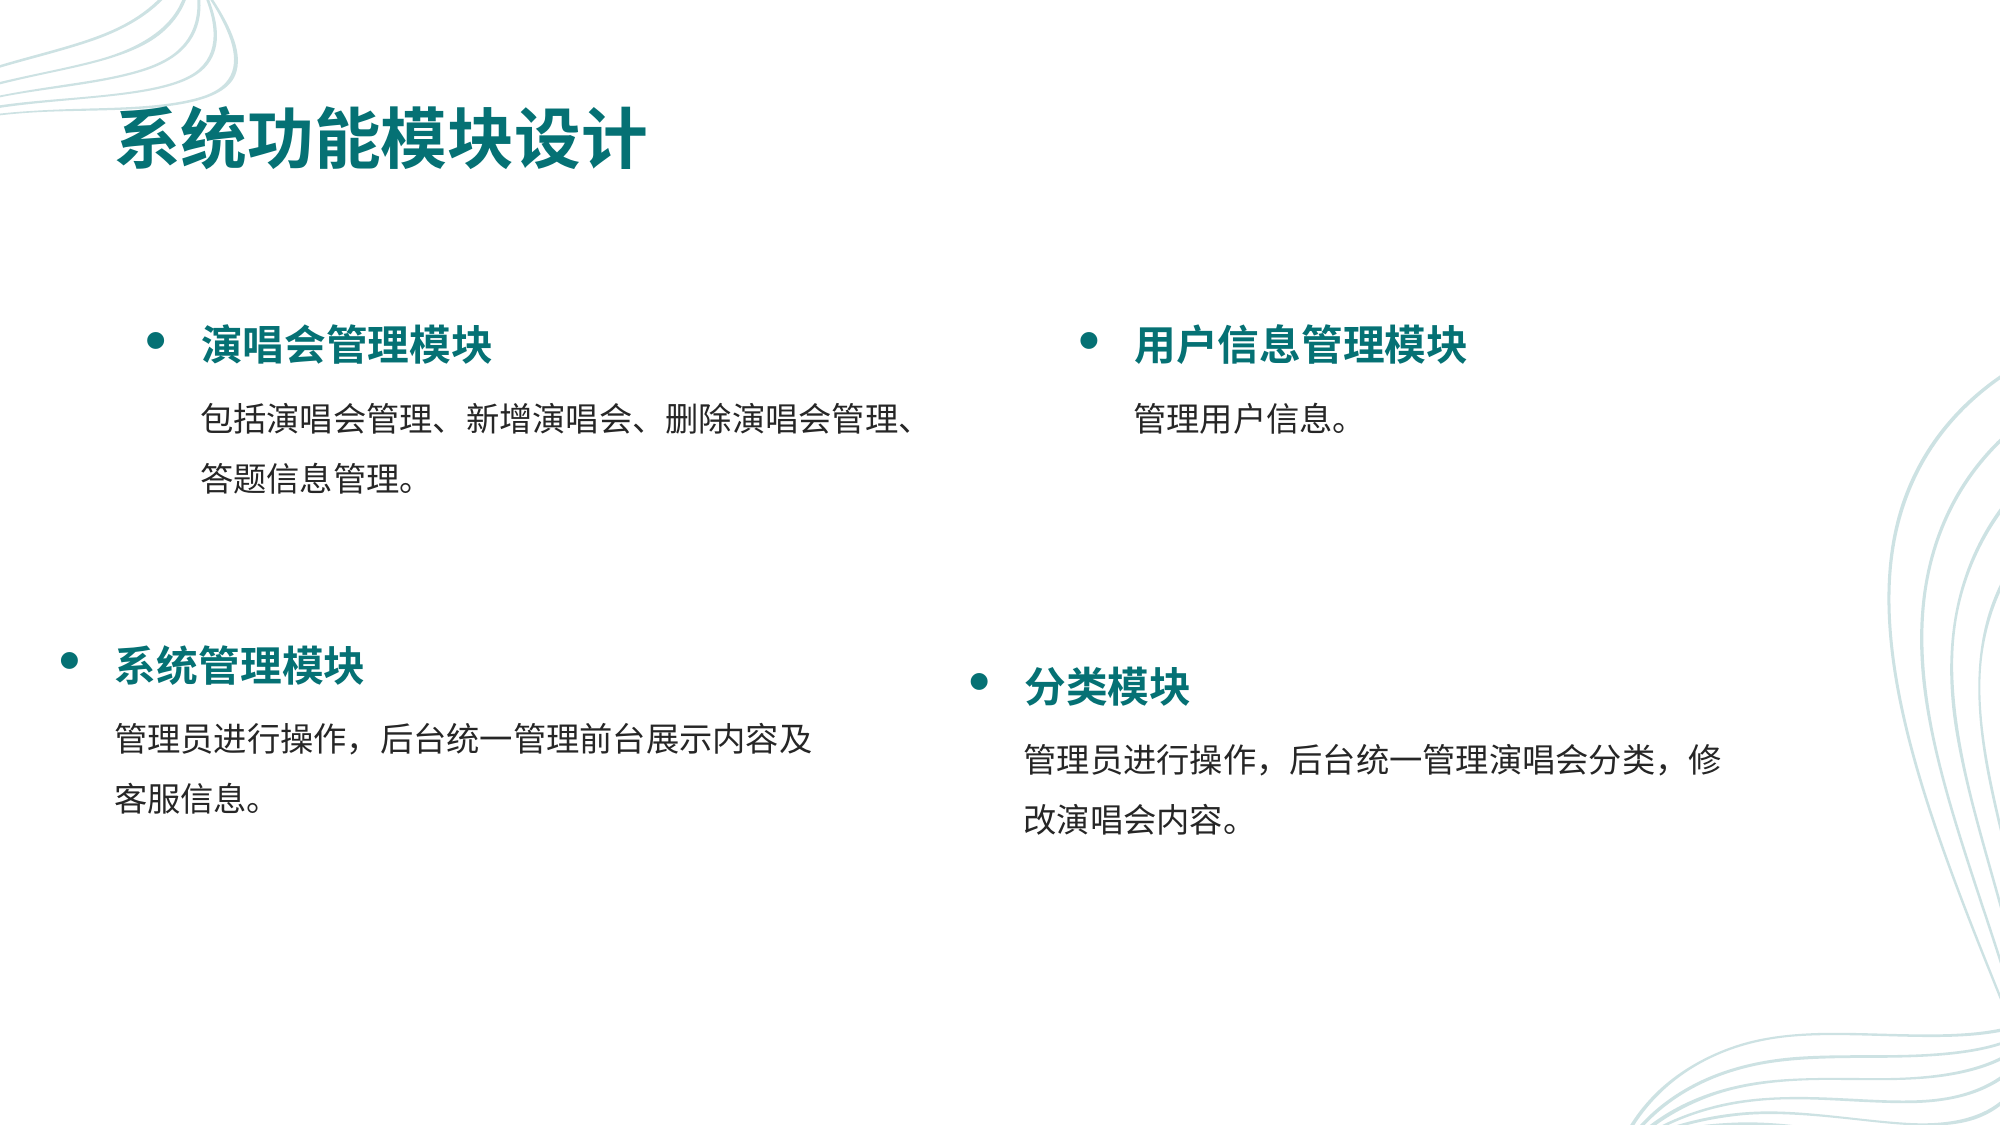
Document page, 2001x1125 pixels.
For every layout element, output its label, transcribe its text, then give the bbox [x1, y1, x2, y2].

text_box 系统管理模块 [58, 629, 820, 690]
text_box 演唱会管理模块 [144, 308, 906, 370]
text_box 管理用户信息。 [1133, 377, 1840, 562]
title 系统功能模块设计 [114, 59, 1886, 178]
text_box 管理员进行操作，后台统一管理演唱会分类，修改演唱会内容。 [1023, 719, 1730, 904]
text_box 管理员进行操作，后台统一管理前台展示内容及客服信息。 [114, 698, 820, 883]
text_box 用户信息管理模块 [1078, 308, 1840, 370]
text_box 分类模块 [968, 650, 1730, 711]
text_box 包括演唱会管理、新增演唱会、删除演唱会管理、答题信息管理。 [200, 377, 934, 562]
